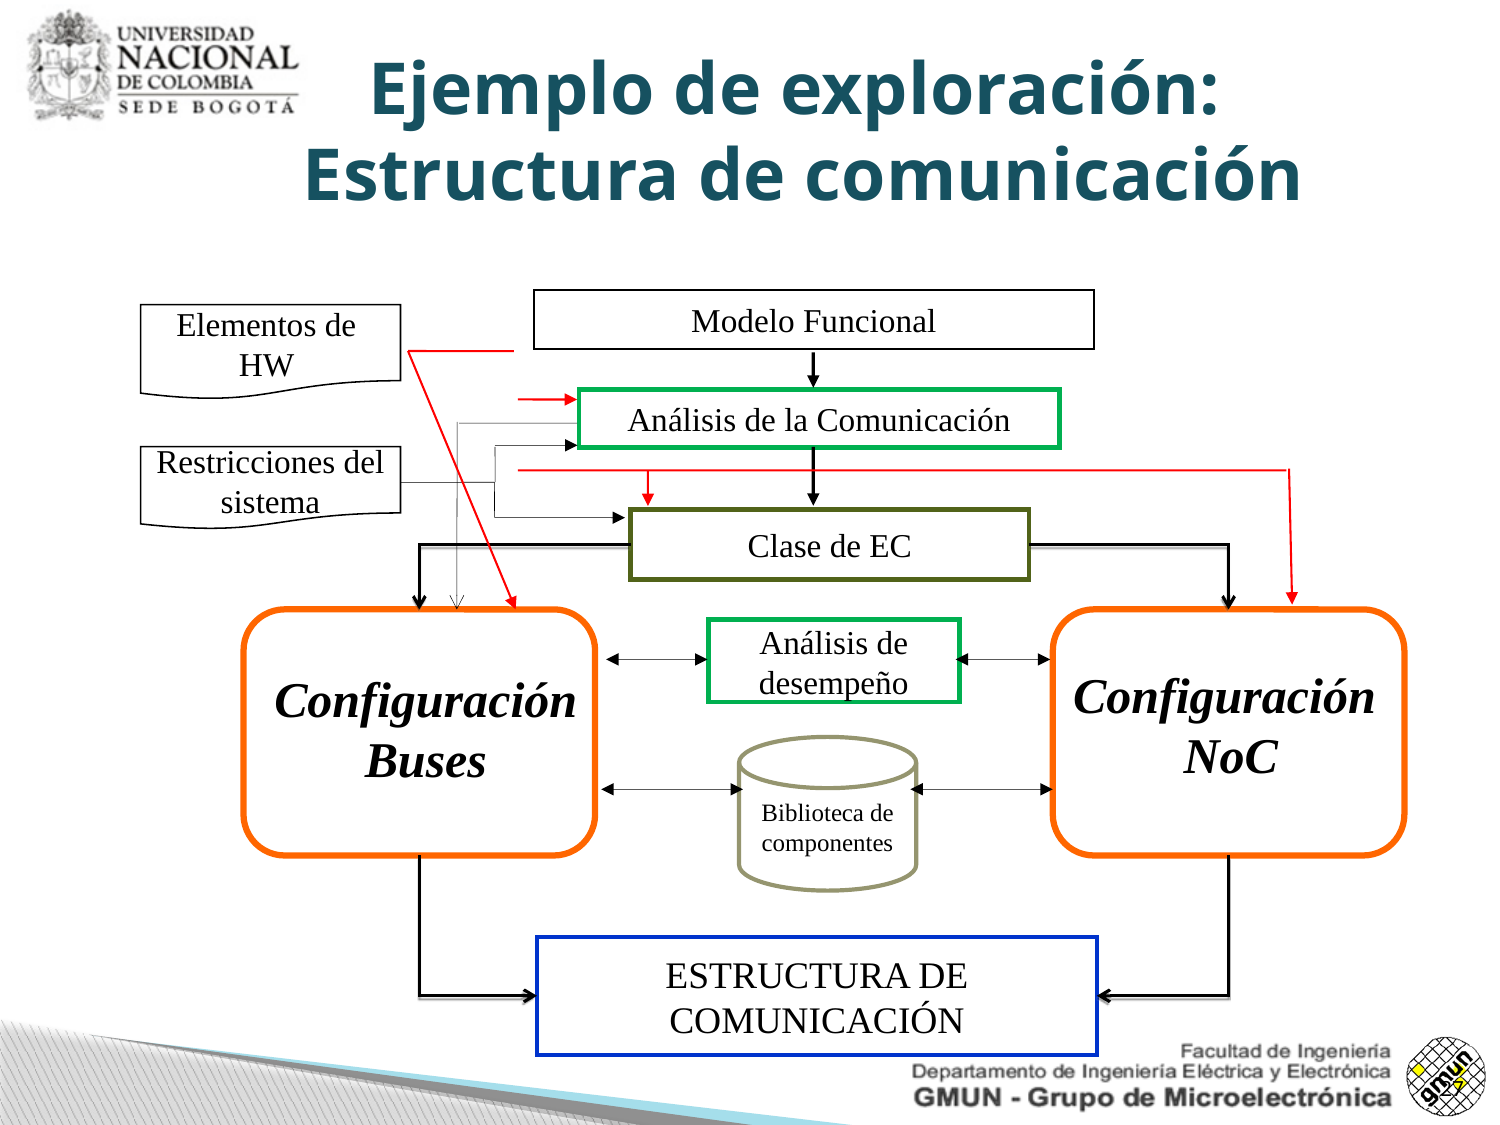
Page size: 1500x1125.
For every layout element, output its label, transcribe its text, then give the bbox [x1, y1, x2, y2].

text_box Elementos de HW [140, 304, 401, 399]
text_box [910, 783, 1053, 796]
text_box [243, 609, 596, 856]
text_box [407, 866, 549, 985]
text_box Análisis de desempeño [708, 619, 960, 702]
title Ejemplo de exploración: Estructura de comunicación [128, 35, 1479, 223]
text_box Análisis de la Comunicación [579, 389, 1060, 448]
text_box [807, 352, 820, 388]
text_box Biblioteca de componentes [739, 736, 917, 891]
text_box Modelo Funcional [533, 290, 1095, 349]
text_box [1222, 534, 1359, 539]
text_box ESTRUCTURA DE COMUNICACIÓN [536, 936, 1097, 1055]
text_box [550, 511, 625, 524]
text_box Restricciones del sistema [140, 446, 401, 529]
text_box [955, 653, 1051, 666]
text_box Clase de EC [630, 509, 1030, 580]
text_box [601, 783, 743, 796]
picture [0, 0, 317, 143]
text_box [418, 544, 631, 610]
text_box Configuración Buses [259, 660, 593, 796]
text_box [606, 653, 708, 666]
text_box [807, 471, 820, 506]
text_box [641, 471, 655, 506]
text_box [1092, 859, 1234, 992]
text_box [517, 393, 578, 406]
slide_number 27 [1418, 1051, 1479, 1112]
picture [869, 1012, 1500, 1125]
text_box [494, 439, 578, 452]
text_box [1028, 544, 1229, 610]
text_box Configuración NoC [1058, 656, 1404, 791]
text_box [1052, 609, 1405, 856]
